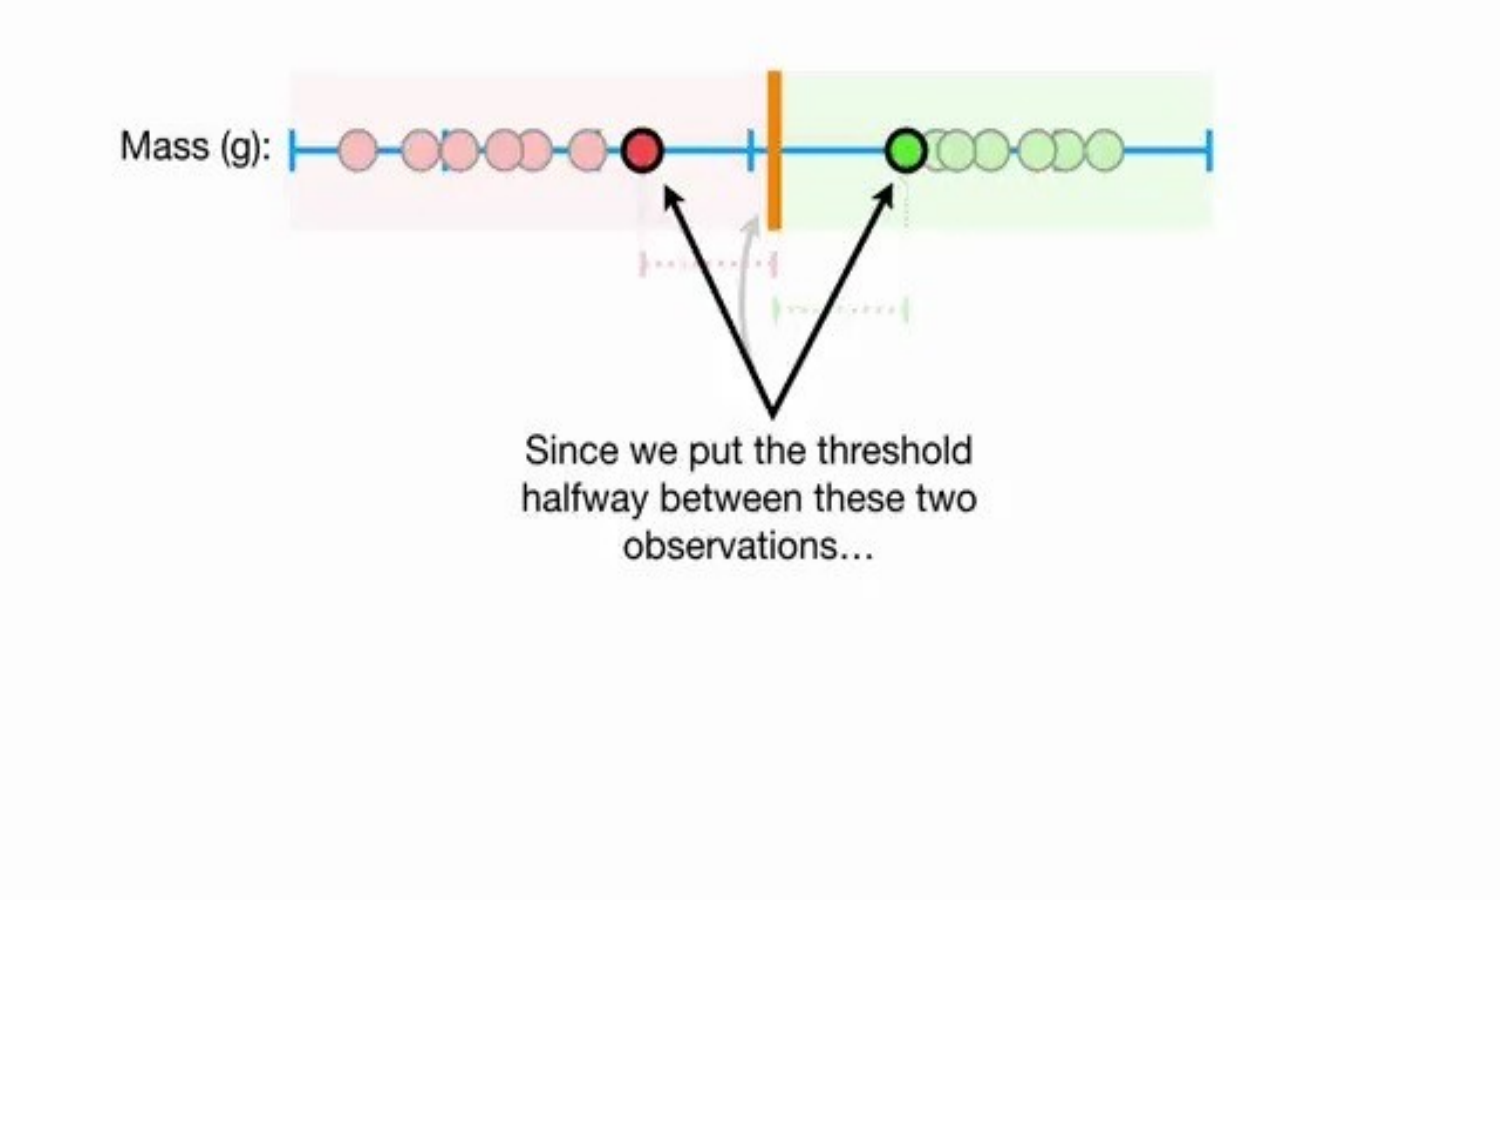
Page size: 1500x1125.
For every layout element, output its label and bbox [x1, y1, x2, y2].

picture [0, 0, 1500, 901]
